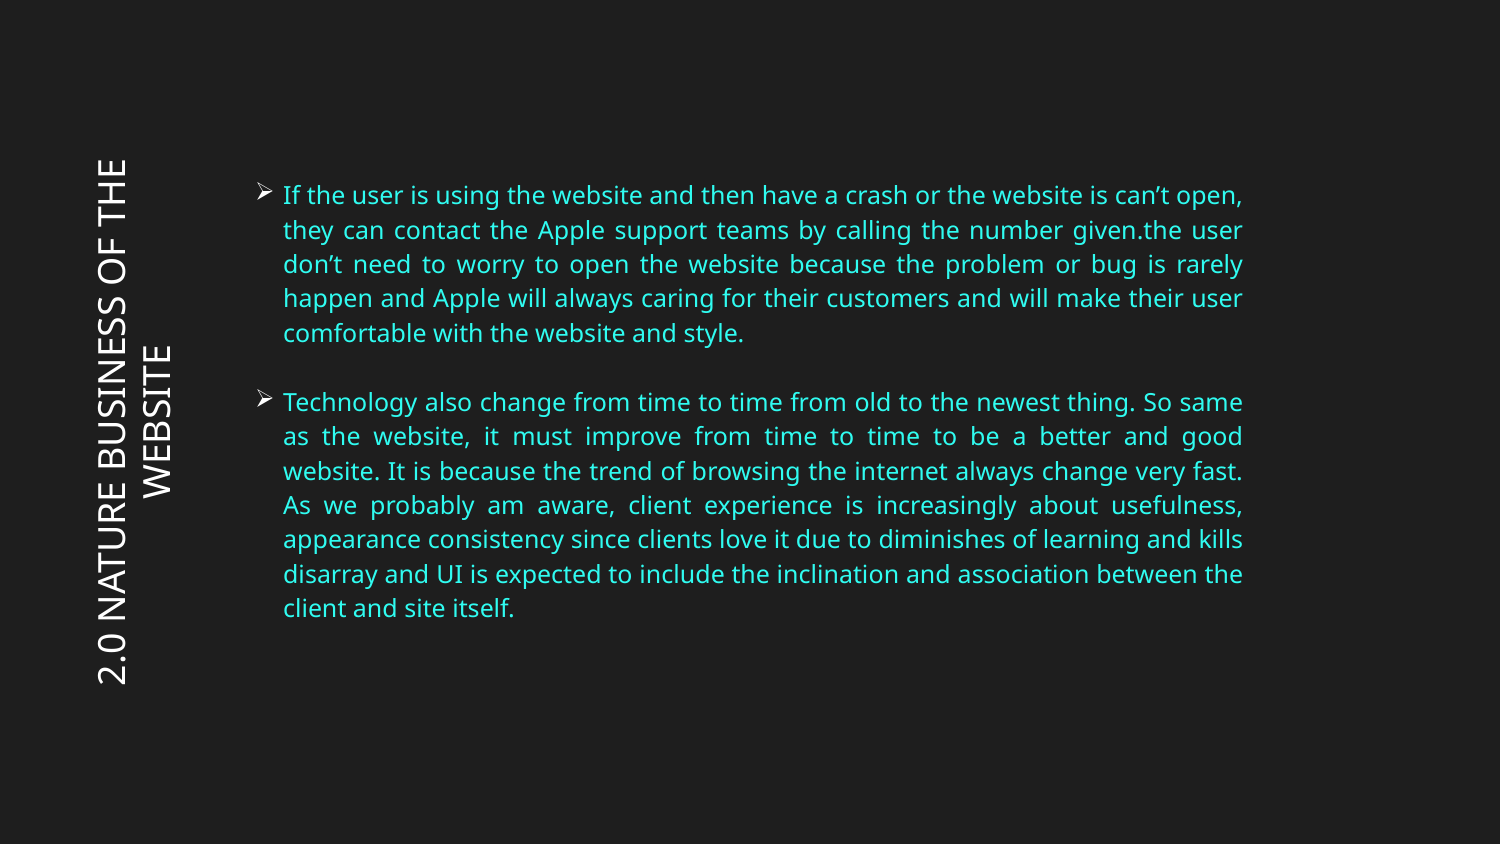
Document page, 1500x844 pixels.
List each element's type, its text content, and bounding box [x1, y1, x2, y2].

title 2.0 NATURE BUSINESS OF THE WEBSITE [79, 122, 186, 723]
list If the user is using the website and then have a crash or the website is can’t open, they can contact the Apple support teams by calling the number given.the user don’t need to worry to open the website because the problem or bug is rarely happen and Apple will always caring for their customers and will make their user comfortable with the website and style. Technology also change from time to time from old to the newest thing. So same as the website, it must improve from time to time to be a better and good website. It is because the trend of browsing the internet always change very fast. As we probably am aware, client experience is increasingly about usefulness, appearance consistency since clients love it due to diminishes of learning and kills disarray and UI is expected to include the inclination and association between the client and site itself. [240, 210, 1260, 673]
